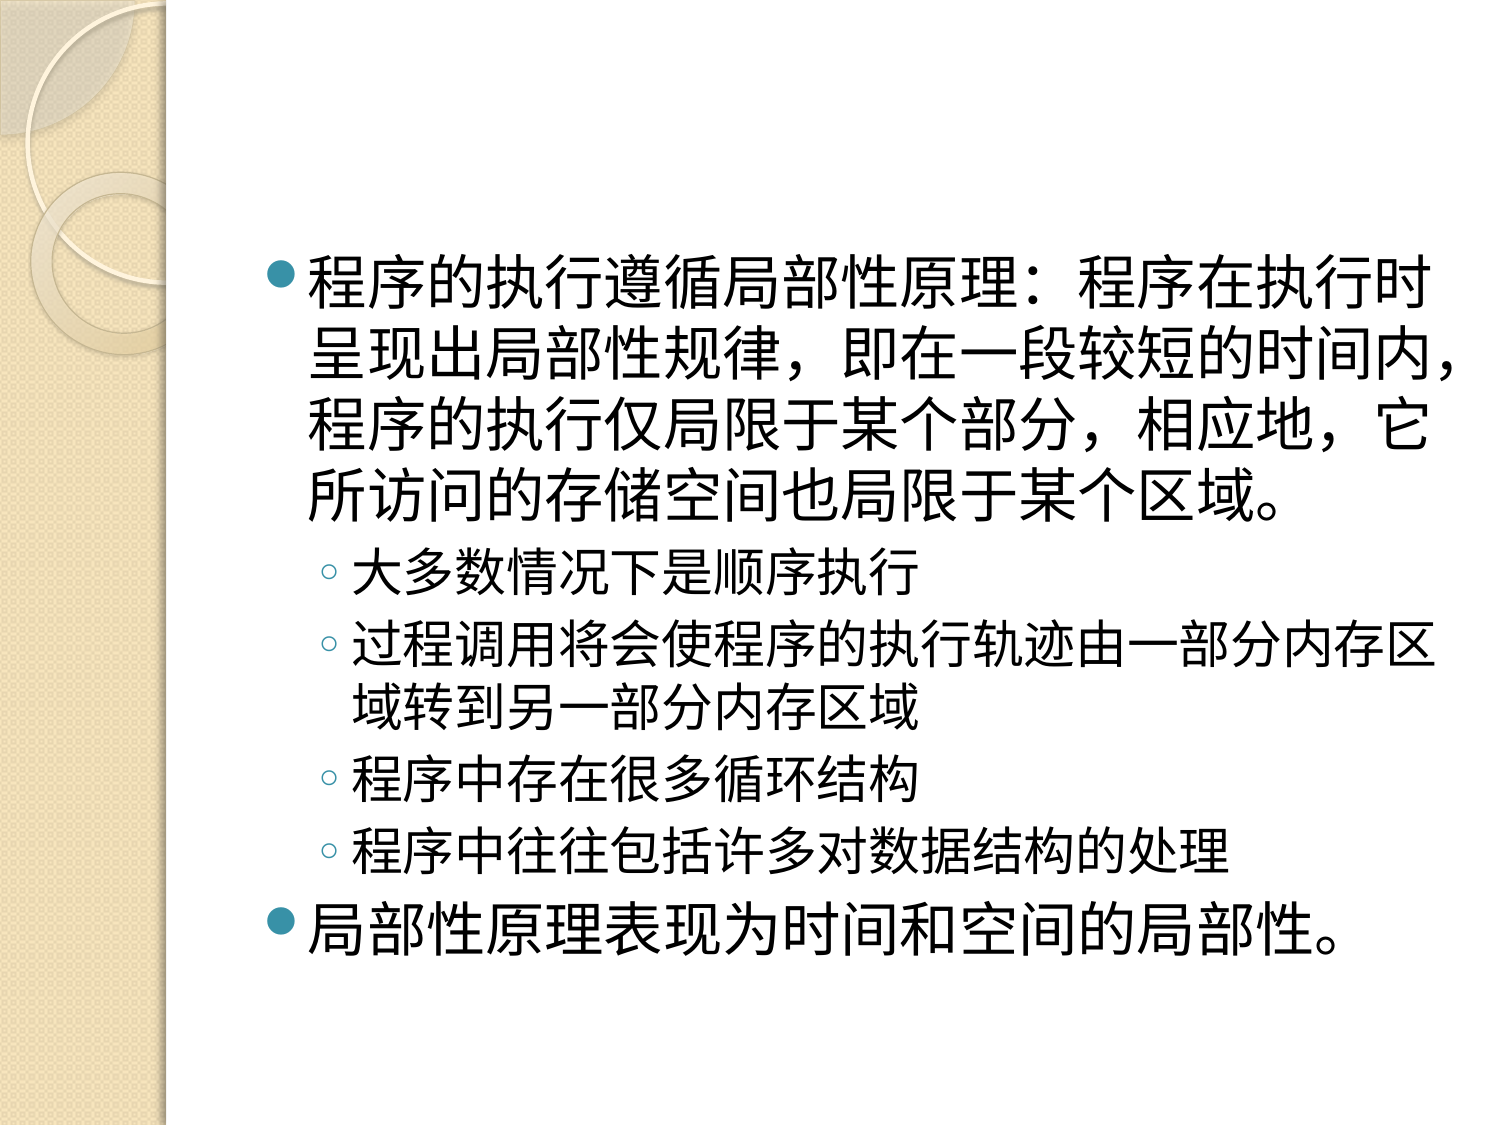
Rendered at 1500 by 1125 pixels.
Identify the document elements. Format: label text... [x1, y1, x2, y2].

list 程序的执行遵循局部性原理：程序在执行时呈现出局部性规律，即在一段较短的时间内，程序的执行仅局限于某个部分，相应地，它所访问的存储空间也局限于某个区域。 大多数情况下是顺序执行 过程调用将会使程序的执行轨迹由一部分内存区域转到另一部分内存区域 程序中存在很多循环结构 程序中往往包括许多对数据结构的处理 局部性原理表现为时间和空间的局部性。 [235, 237, 1466, 1025]
